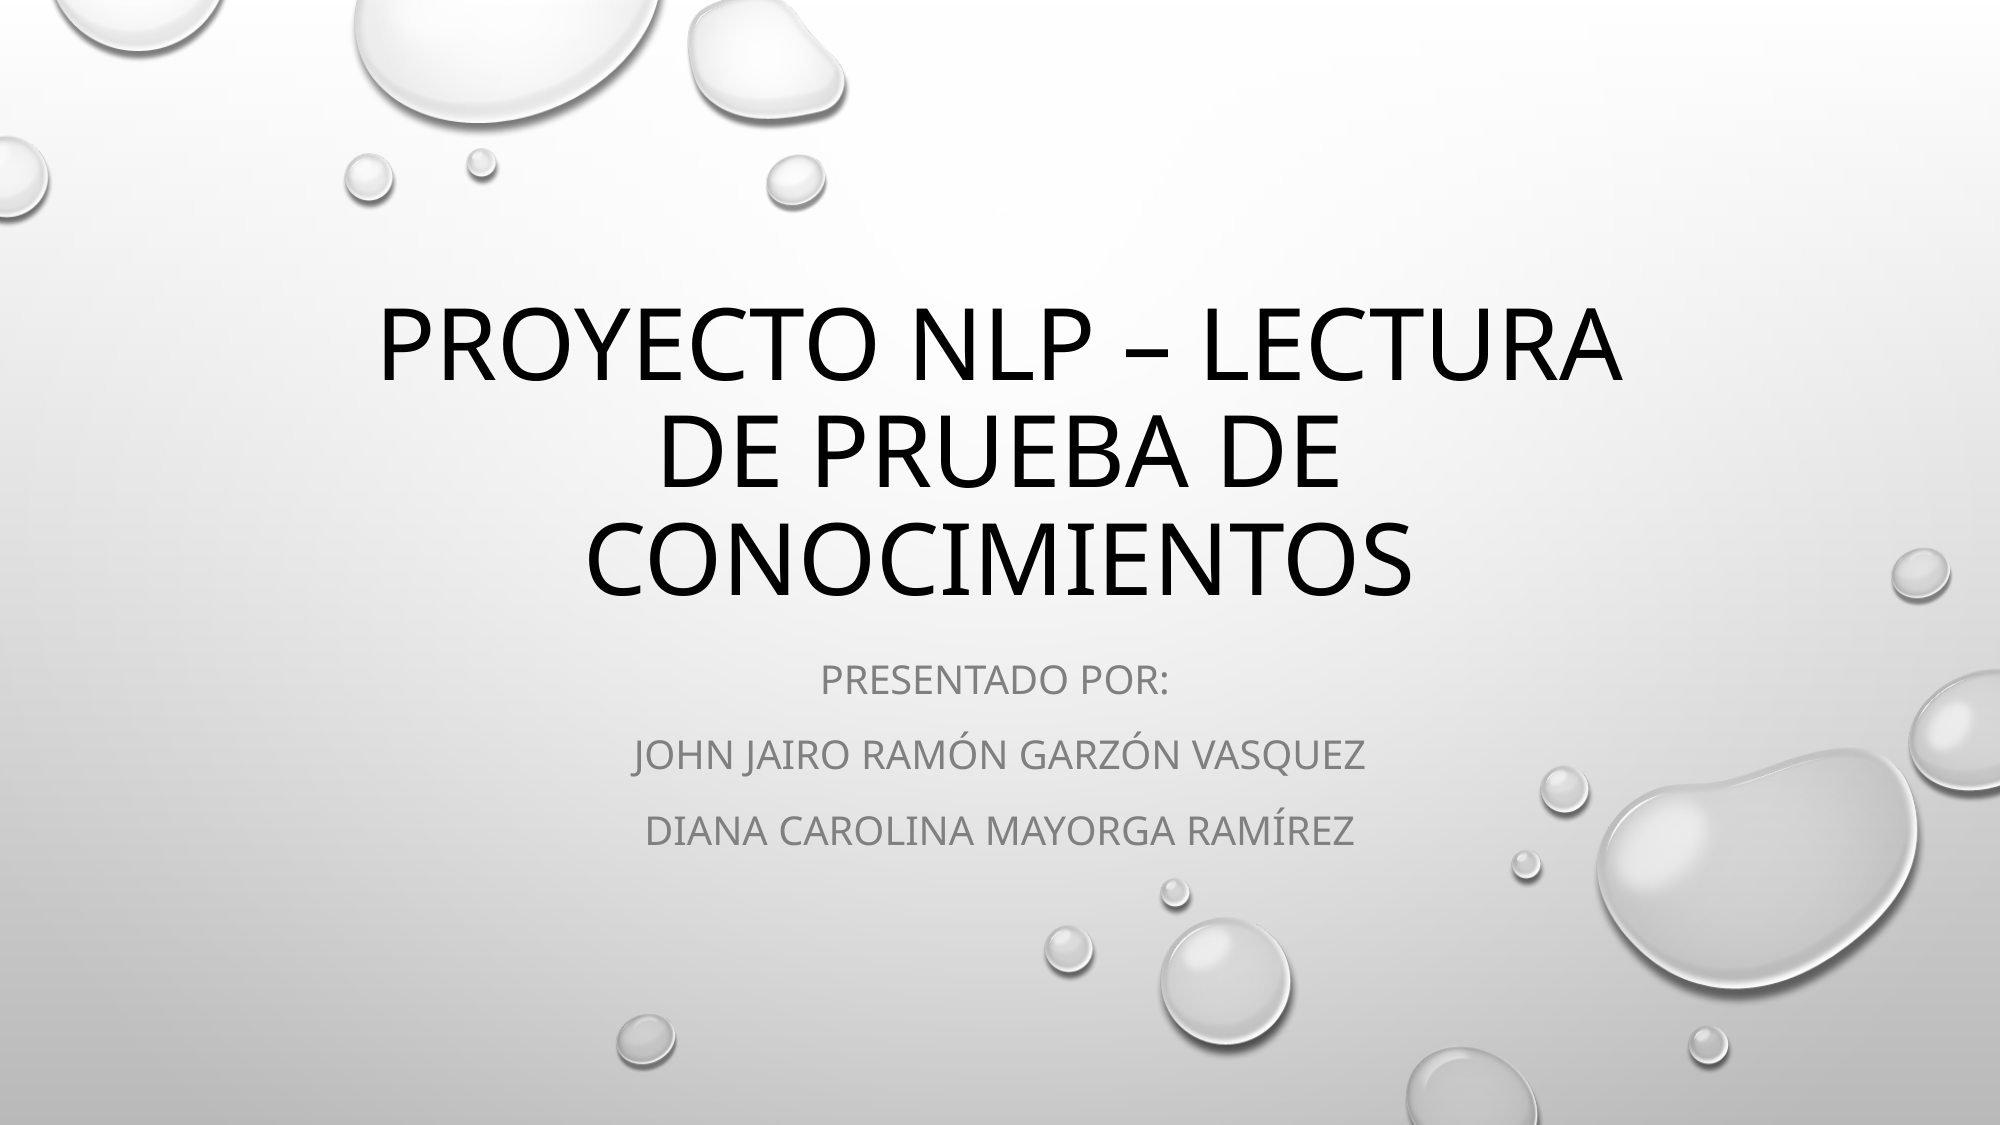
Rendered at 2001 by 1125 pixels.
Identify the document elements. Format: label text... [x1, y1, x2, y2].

picture [0, 0, 2000, 1125]
subtitle Presentado por: john Jairo Ramón Garzón vasquez Diana Carolina Mayorga Ramírez [287, 637, 1713, 863]
title Proyecto NLP – Lectura de prueba de conocimientos [287, 213, 1713, 625]
